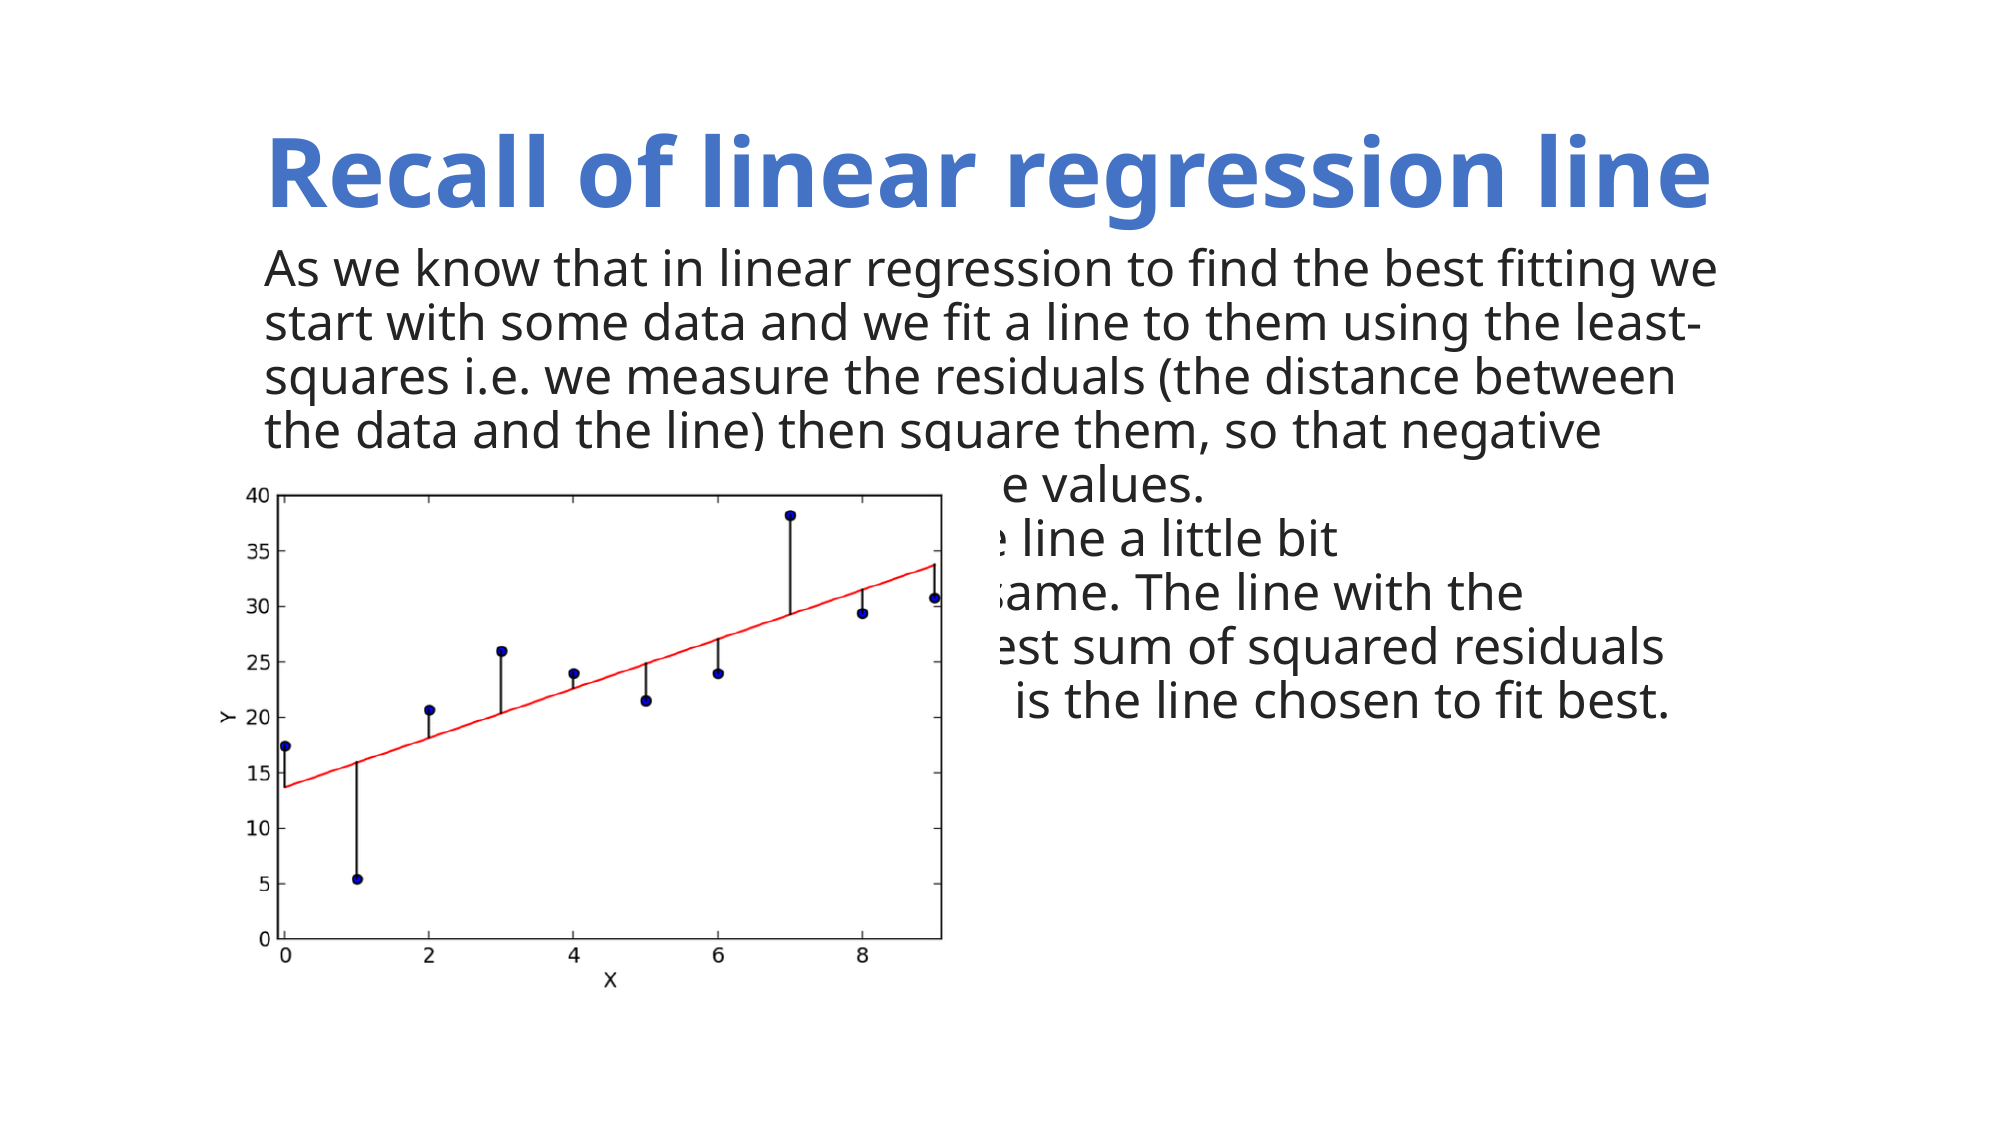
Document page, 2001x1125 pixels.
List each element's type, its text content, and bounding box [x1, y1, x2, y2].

title Recall of linear regression line [249, 104, 1750, 235]
subtitle As we know that in linear regression to find the best fitting we start with some data and we fit a line to them using the least-squares i.e. we measure the residuals (the distance between the data and the line) then square them, so that negative values do not cancel out positive values. Then we rotate the line a little bit and do the same. The line with the smallest sum of squared residuals is the line chosen to fit best. [249, 235, 1750, 863]
picture [197, 451, 1000, 1000]
